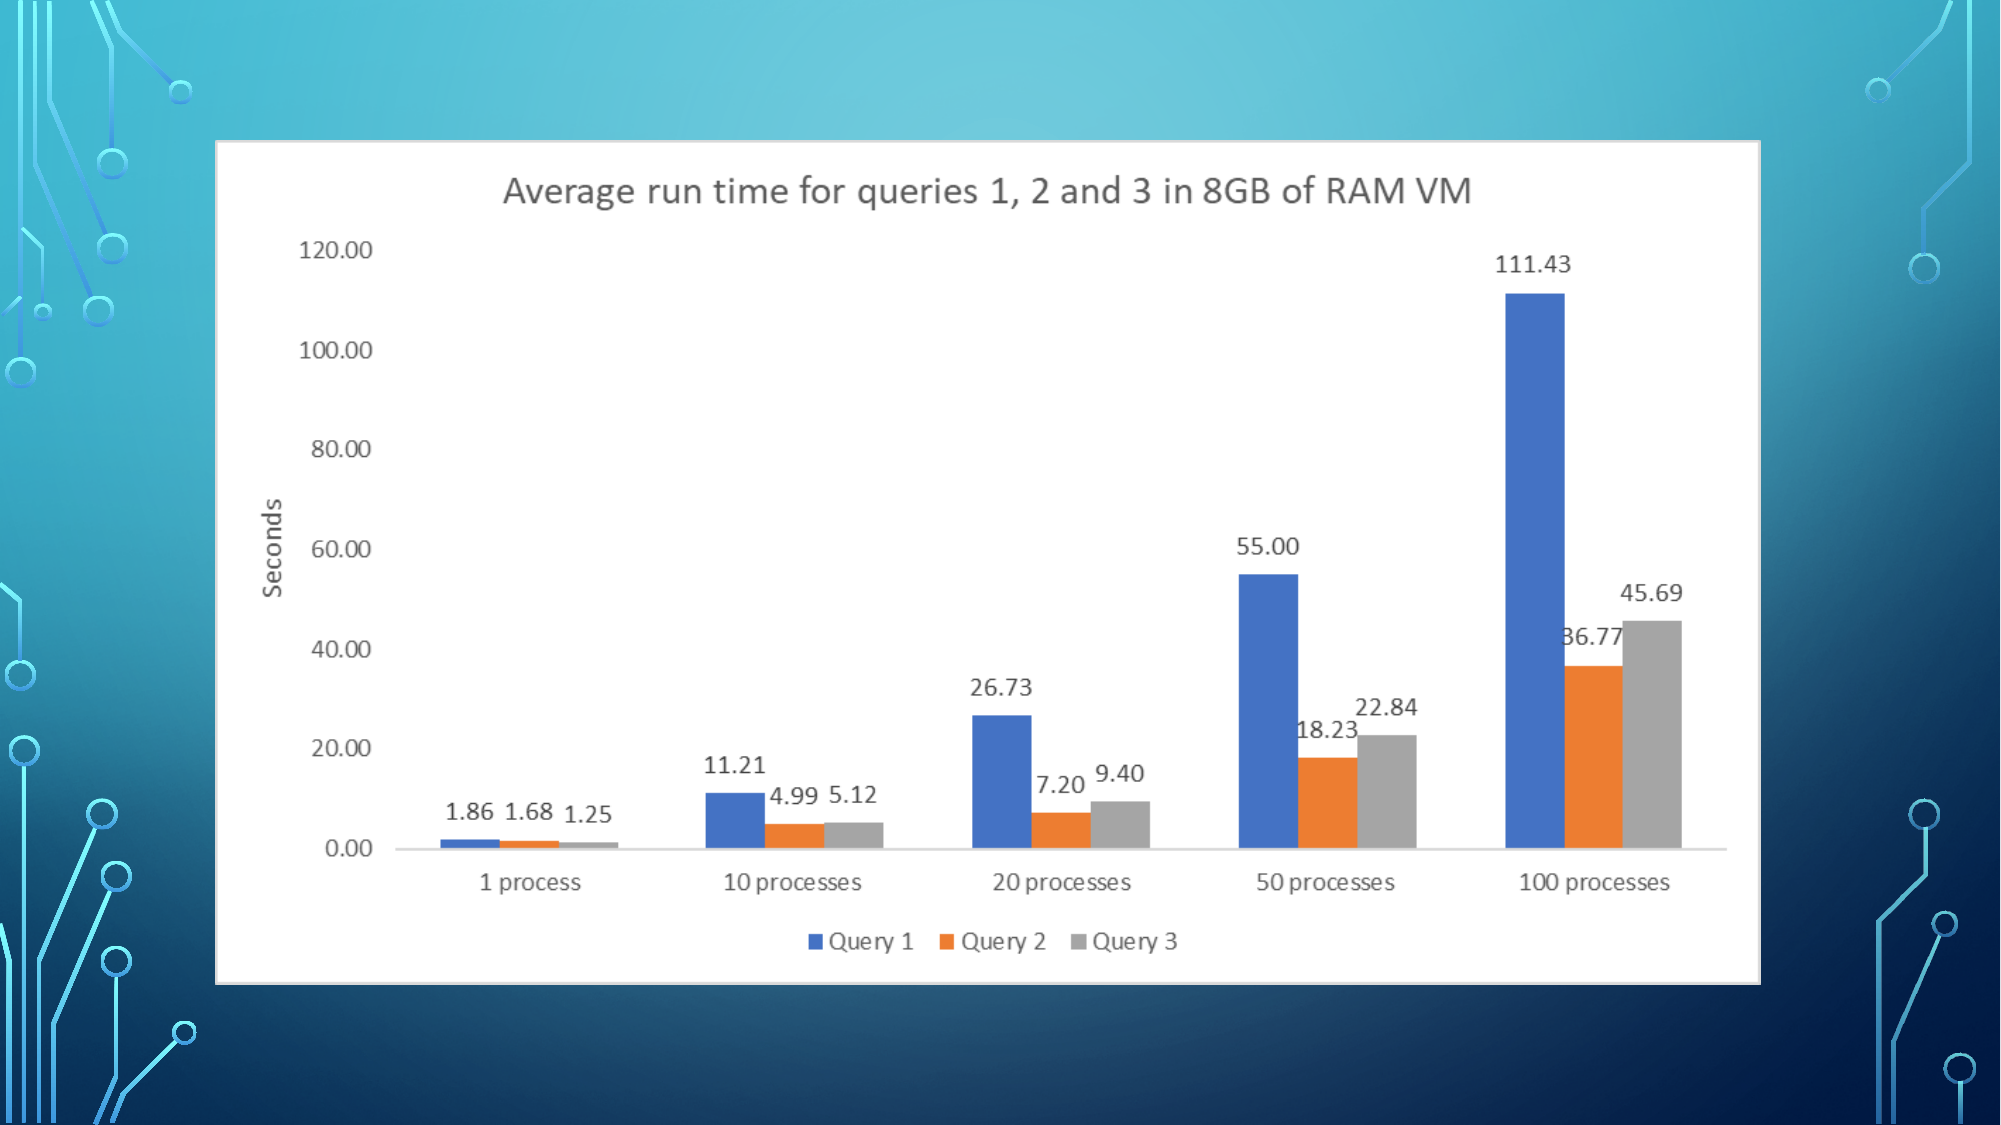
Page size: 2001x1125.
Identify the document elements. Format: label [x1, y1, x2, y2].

picture [215, 139, 1761, 985]
